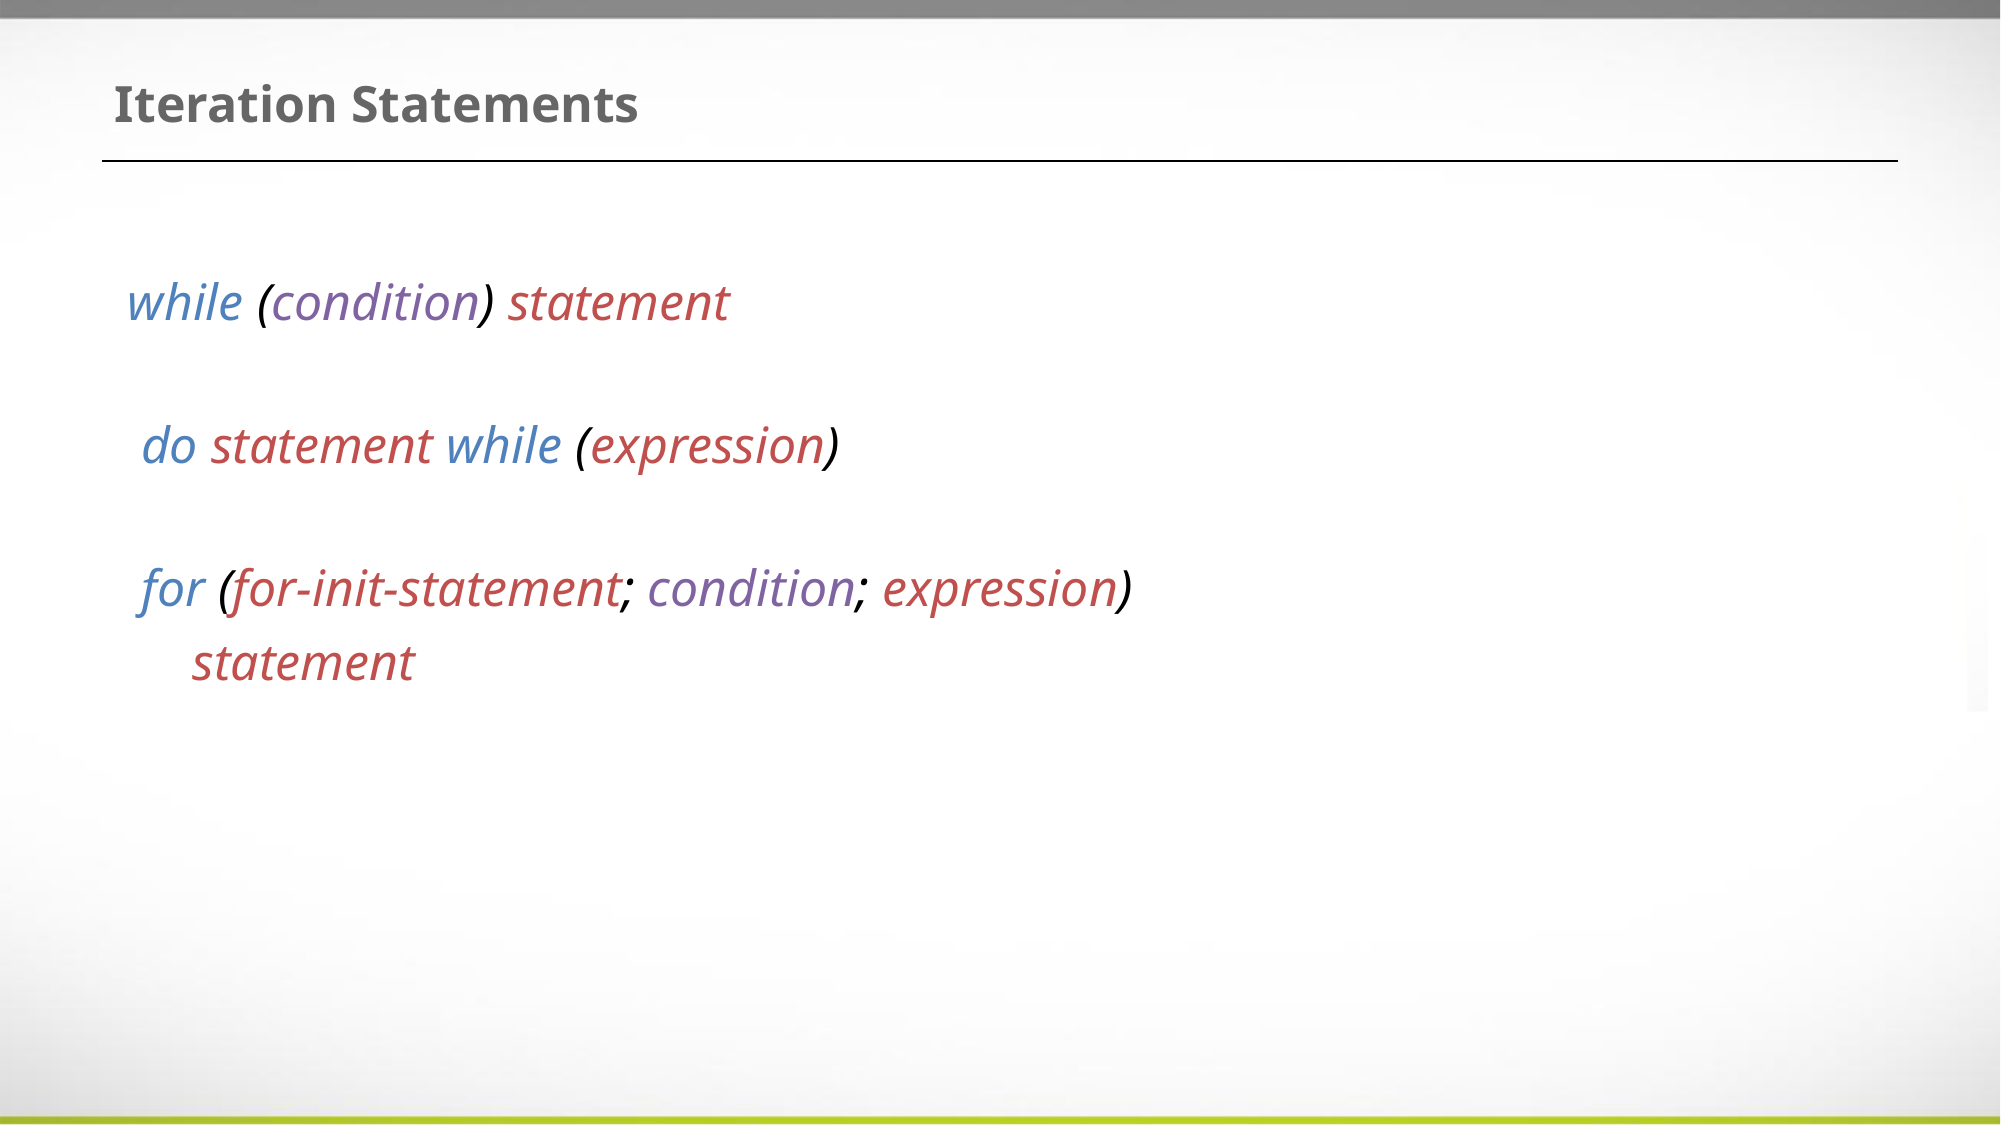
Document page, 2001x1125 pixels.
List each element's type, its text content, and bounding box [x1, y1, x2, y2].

picture [0, 0, 2001, 1125]
list while (condition) statement do statement while (expression) for (for-init-statement; condition; expression) statement [99, 262, 1900, 1005]
title Iteration Statements [99, 45, 1900, 161]
